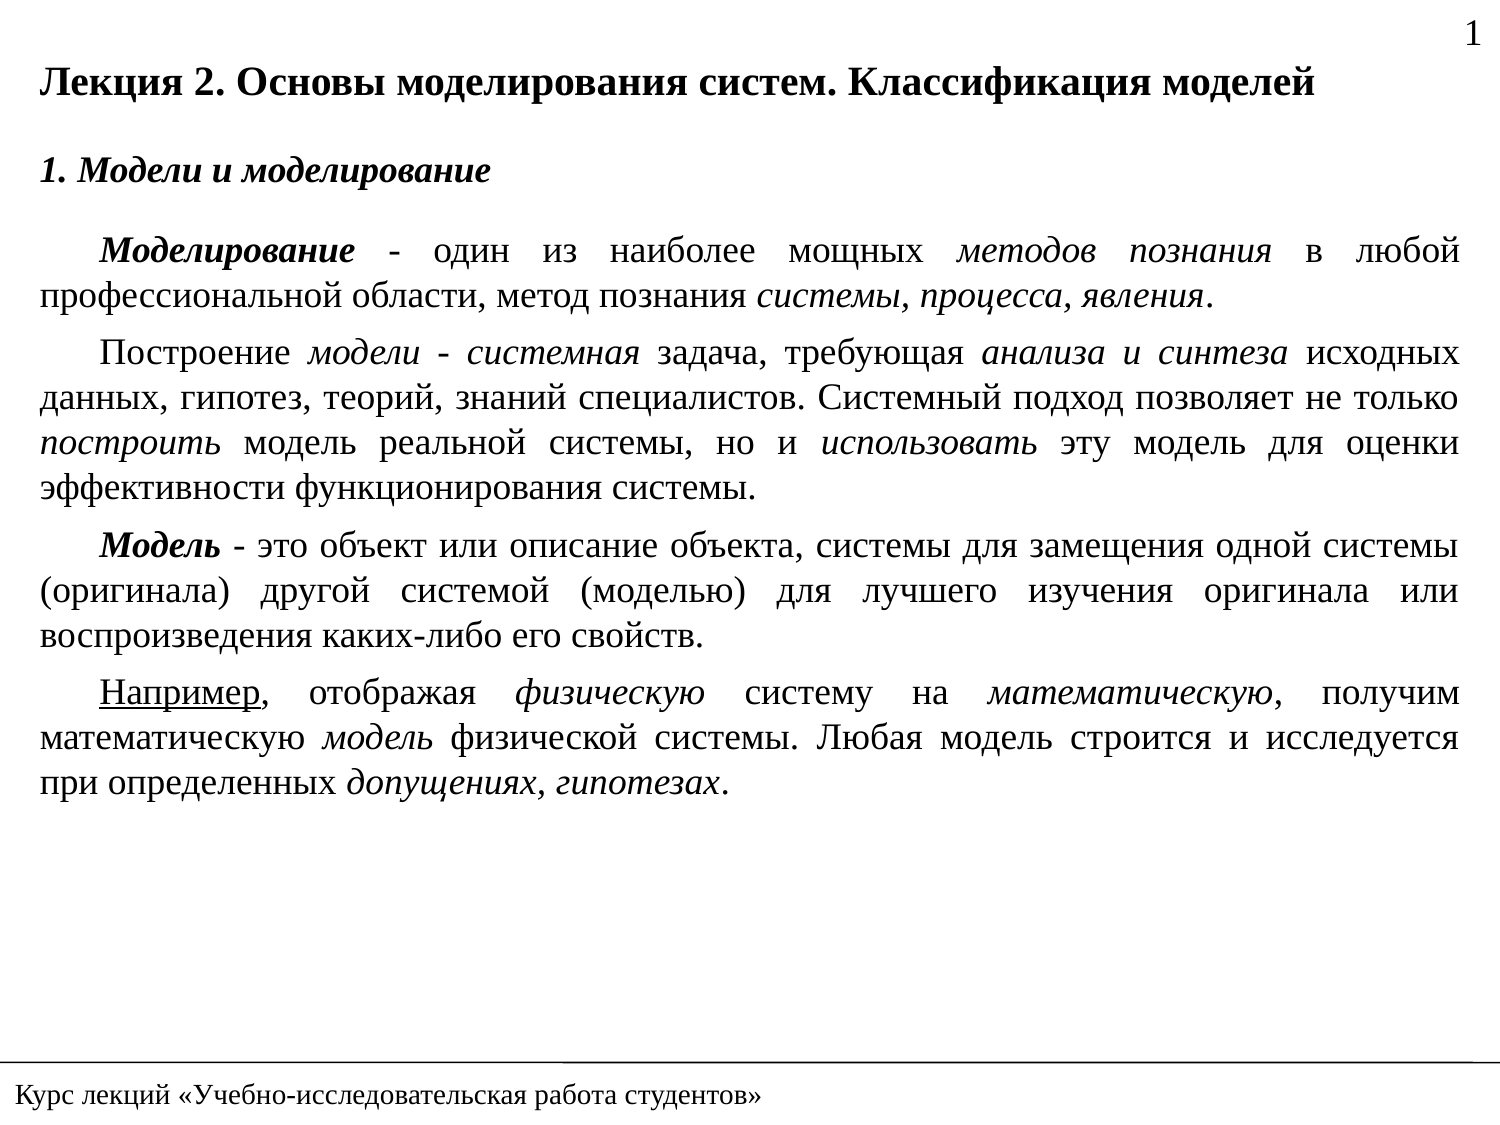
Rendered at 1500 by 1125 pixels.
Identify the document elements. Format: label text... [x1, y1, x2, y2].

text_box 1. Модели и моделирование [24, 137, 1472, 198]
text_box Курс лекций «Учебно-исследовательская работа студентов» [0, 1067, 1500, 1118]
text_box Моделирование - один из наиболее мощных методов познания в любой профессиональной области, метод познания системы, процесса, явления. Построение модели - системная задача, требующая анализа и синтеза исходных данных, гипотез, теорий, знаний специалистов. Системный подход позволяет не только построить модель реальной системы, но и использовать эту модель для оценки эффективности функционирования системы. Модель - это объект или описание объекта, системы для замещения одной системы (оригинала) другой системой (моделью) для лучшего изучения оригинала или воспроизведения каких-либо его свойств. Например, отображая физическую систему на математическую, получим математическую модель физической системы. Любая модель строится и исследуется при определенных допущениях, гипотезах. [24, 217, 1475, 810]
text_box 1 [1449, 0, 1498, 60]
text_box Лекция 2. Основы моделирования систем. Классификация моделей [24, 46, 1425, 112]
